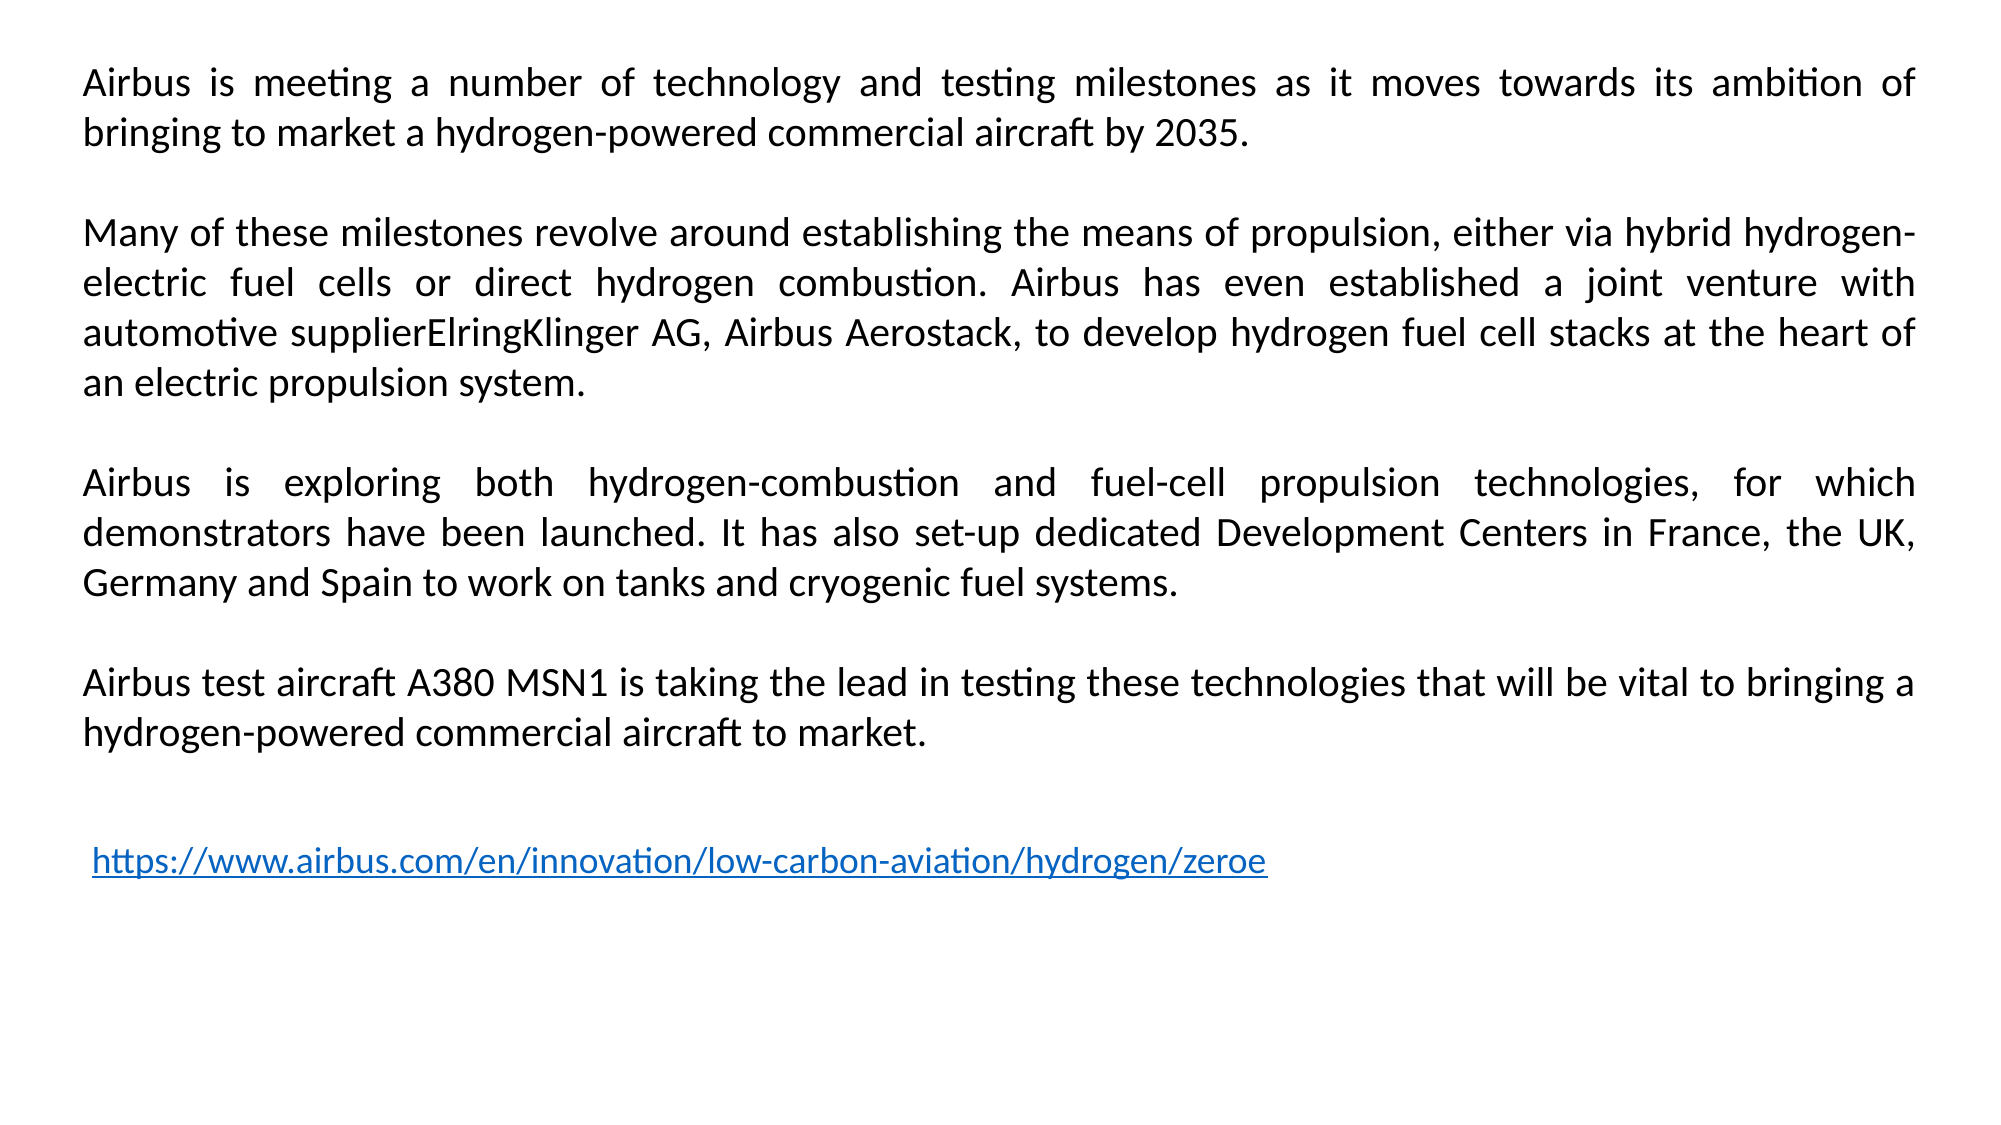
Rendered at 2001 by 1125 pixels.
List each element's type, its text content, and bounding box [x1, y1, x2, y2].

text_box Airbus is meeting a number of technology and testing milestones as it moves towards its ambition of bringing to market a hydrogen-powered commercial aircraft by 2035. Many of these milestones revolve around establishing the means of propulsion, either via hybrid hydrogen-electric fuel cells or direct hydrogen combustion. Airbus has even established a joint venture with automotive supplierElringKlinger AG, Airbus Aerostack, to develop hydrogen fuel cell stacks at the heart of an electric propulsion system. Airbus is exploring both hydrogen-combustion and fuel-cell propulsion technologies, for which demonstrators have been launched. It has also set-up dedicated Development Centers in France, the UK, Germany and Spain to work on tanks and cryogenic fuel systems. Airbus test aircraft A380 MSN1 is taking the lead in testing these technologies that will be vital to bringing a hydrogen-powered commercial aircraft to market. [67, 47, 1932, 763]
text_box https://www.airbus.com/en/innovation/low-carbon-aviation/hydrogen/zeroe [77, 828, 1474, 934]
